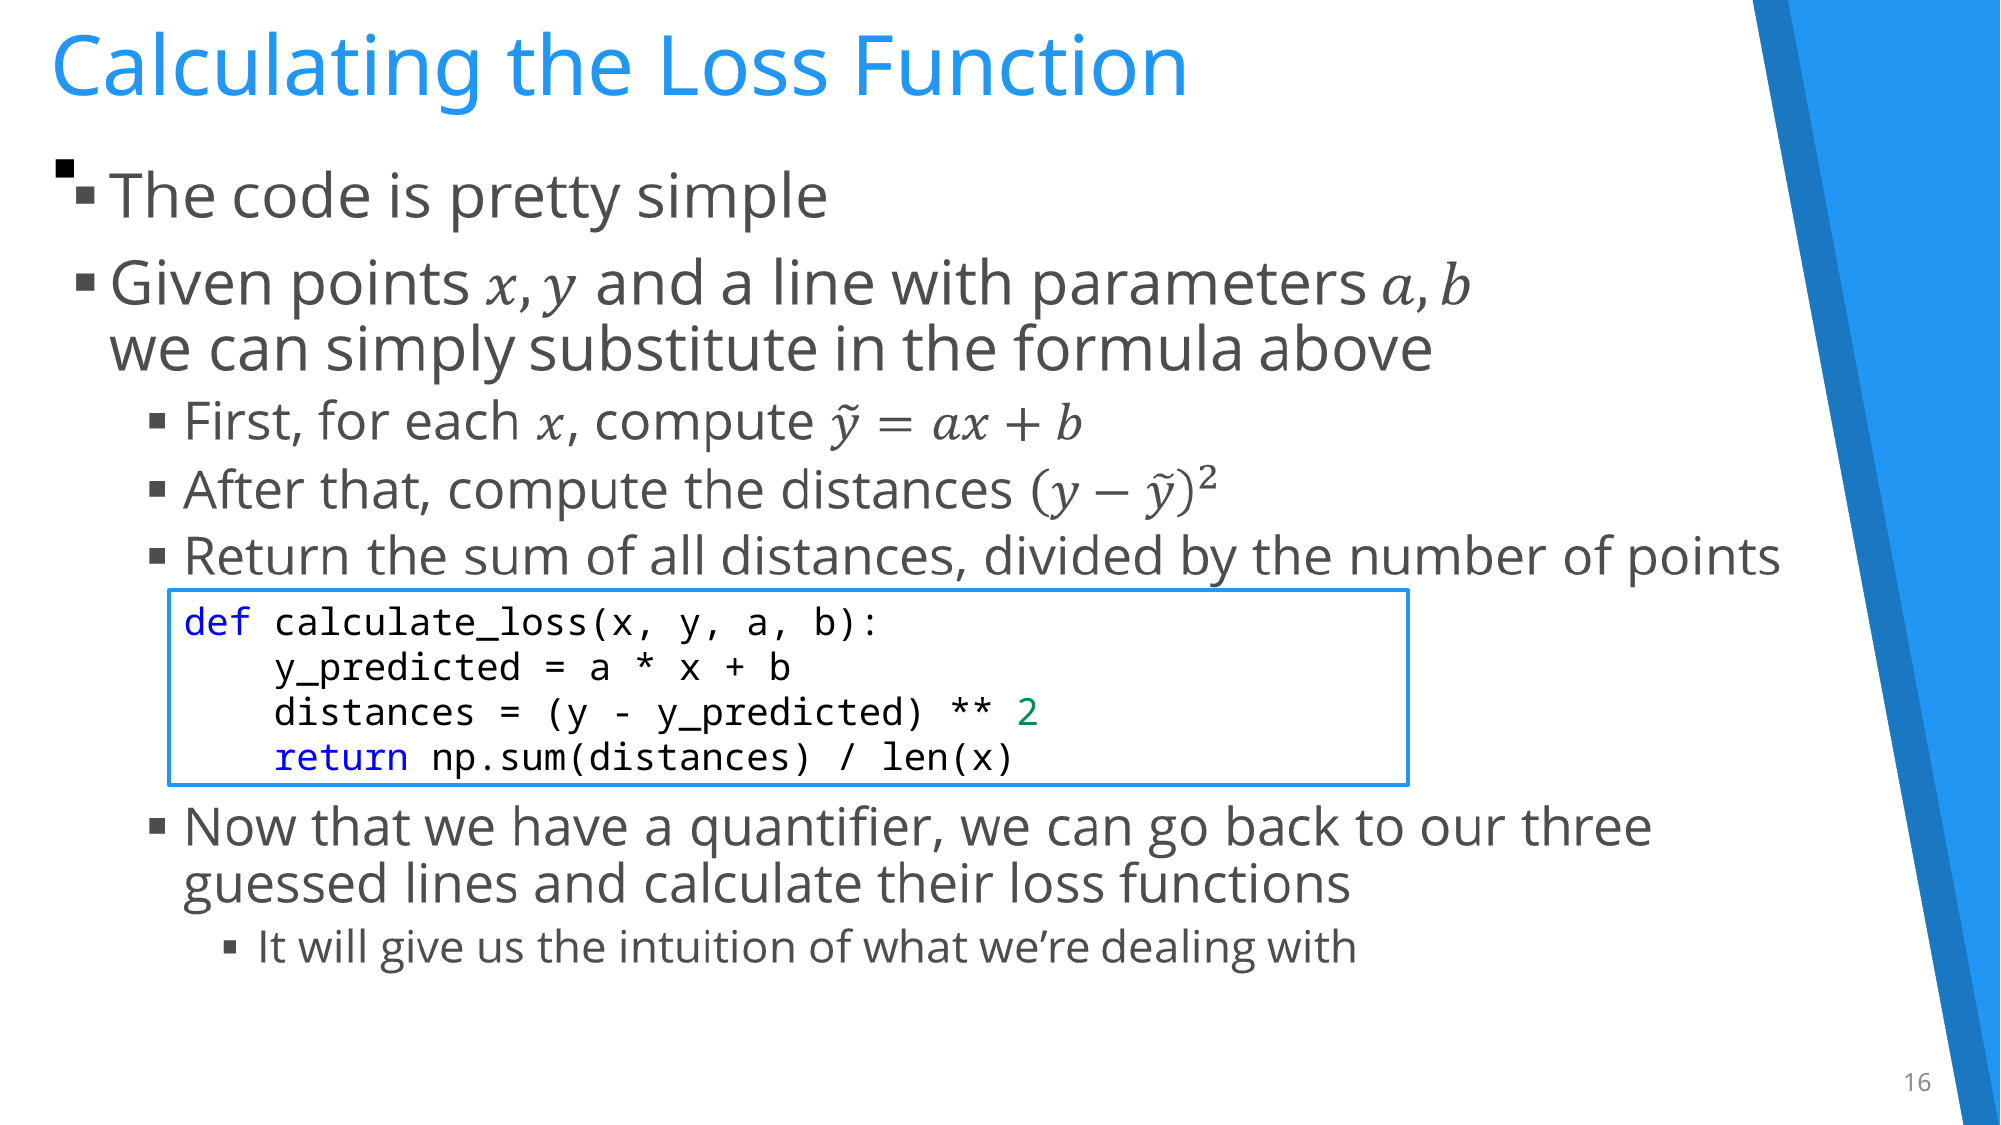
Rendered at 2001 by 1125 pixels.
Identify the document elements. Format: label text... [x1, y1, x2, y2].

text_box <number> [1877, 1053, 1947, 1114]
text_box def calculate_loss(x, y, a, b): y_predicted = a * x + b distances = (y - y_predicted) ** 2 return np.sum(distances) / len(x) [169, 590, 1408, 786]
text_box [35, 139, 1959, 1103]
text_box Calculating the Loss Function [35, 0, 1959, 137]
